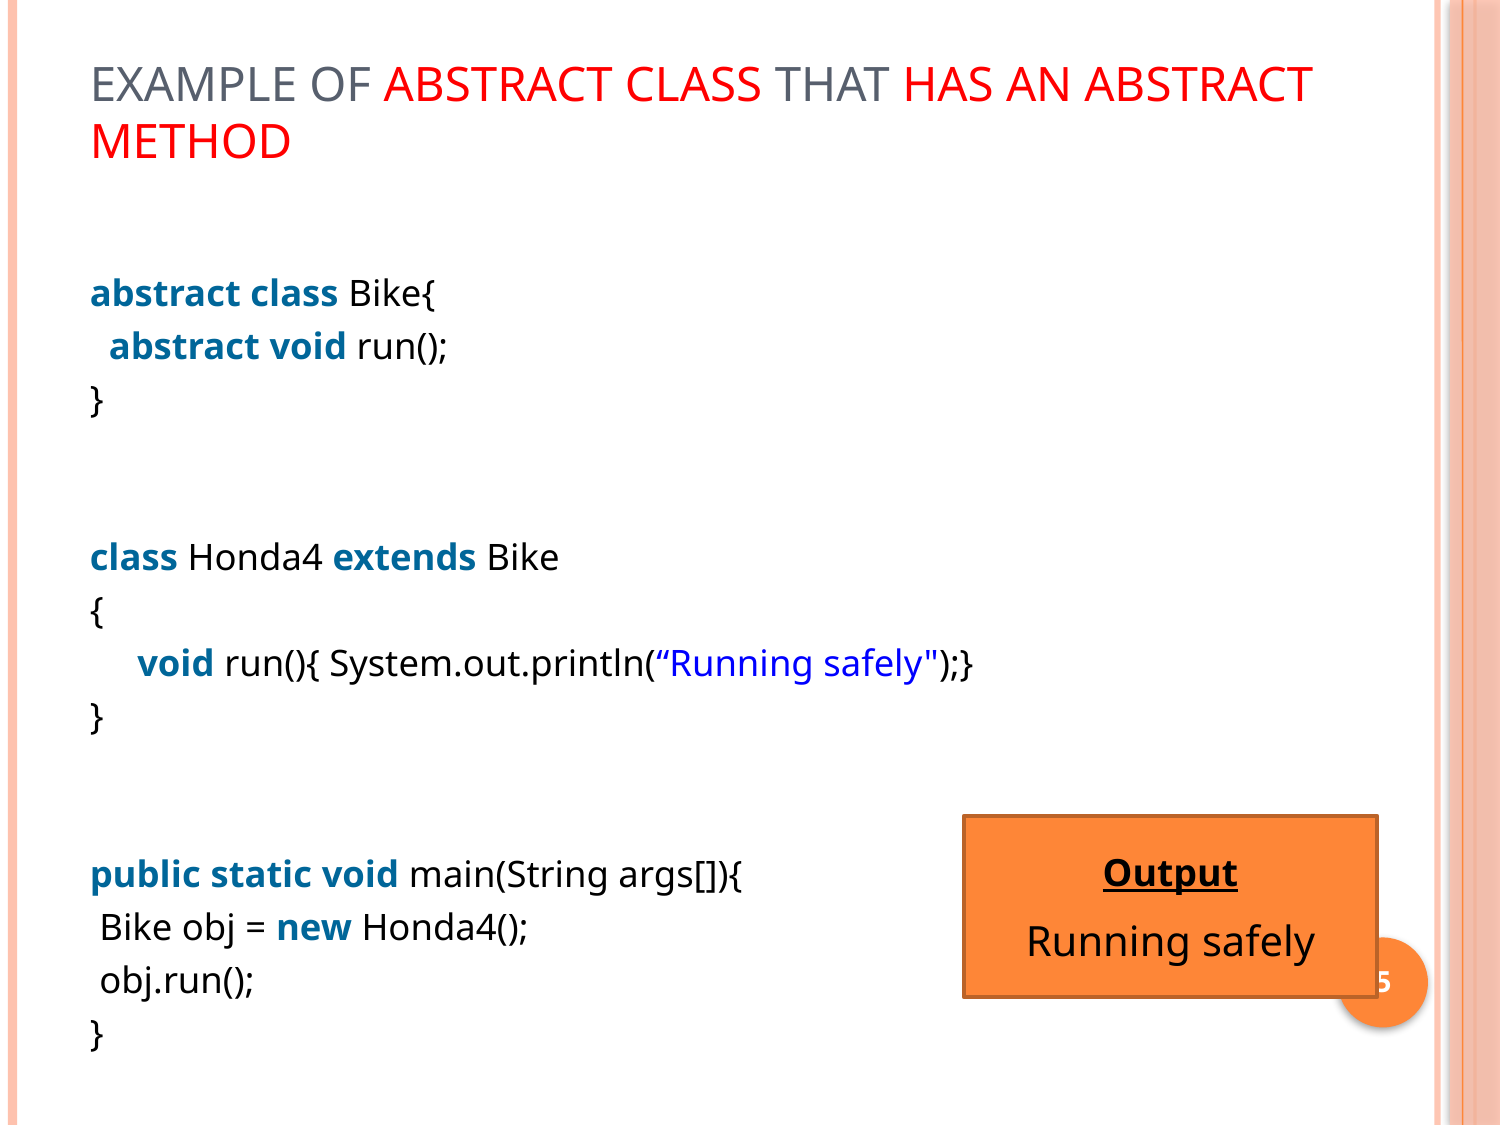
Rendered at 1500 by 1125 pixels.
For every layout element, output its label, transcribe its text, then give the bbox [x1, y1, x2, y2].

text_box Output Running safely [962, 814, 1379, 999]
list abstract class Bike{ abstract void run(); } class Honda4 extends Bike { void run(){ System.out.println(“Running safely");} } public static void main(String args[]){ Bike obj = new Honda4(); obj.run(); } [75, 262, 1300, 1062]
slide_number 5 [1333, 940, 1434, 1027]
title Example of Abstract class that has an abstract method [75, 45, 1459, 233]
